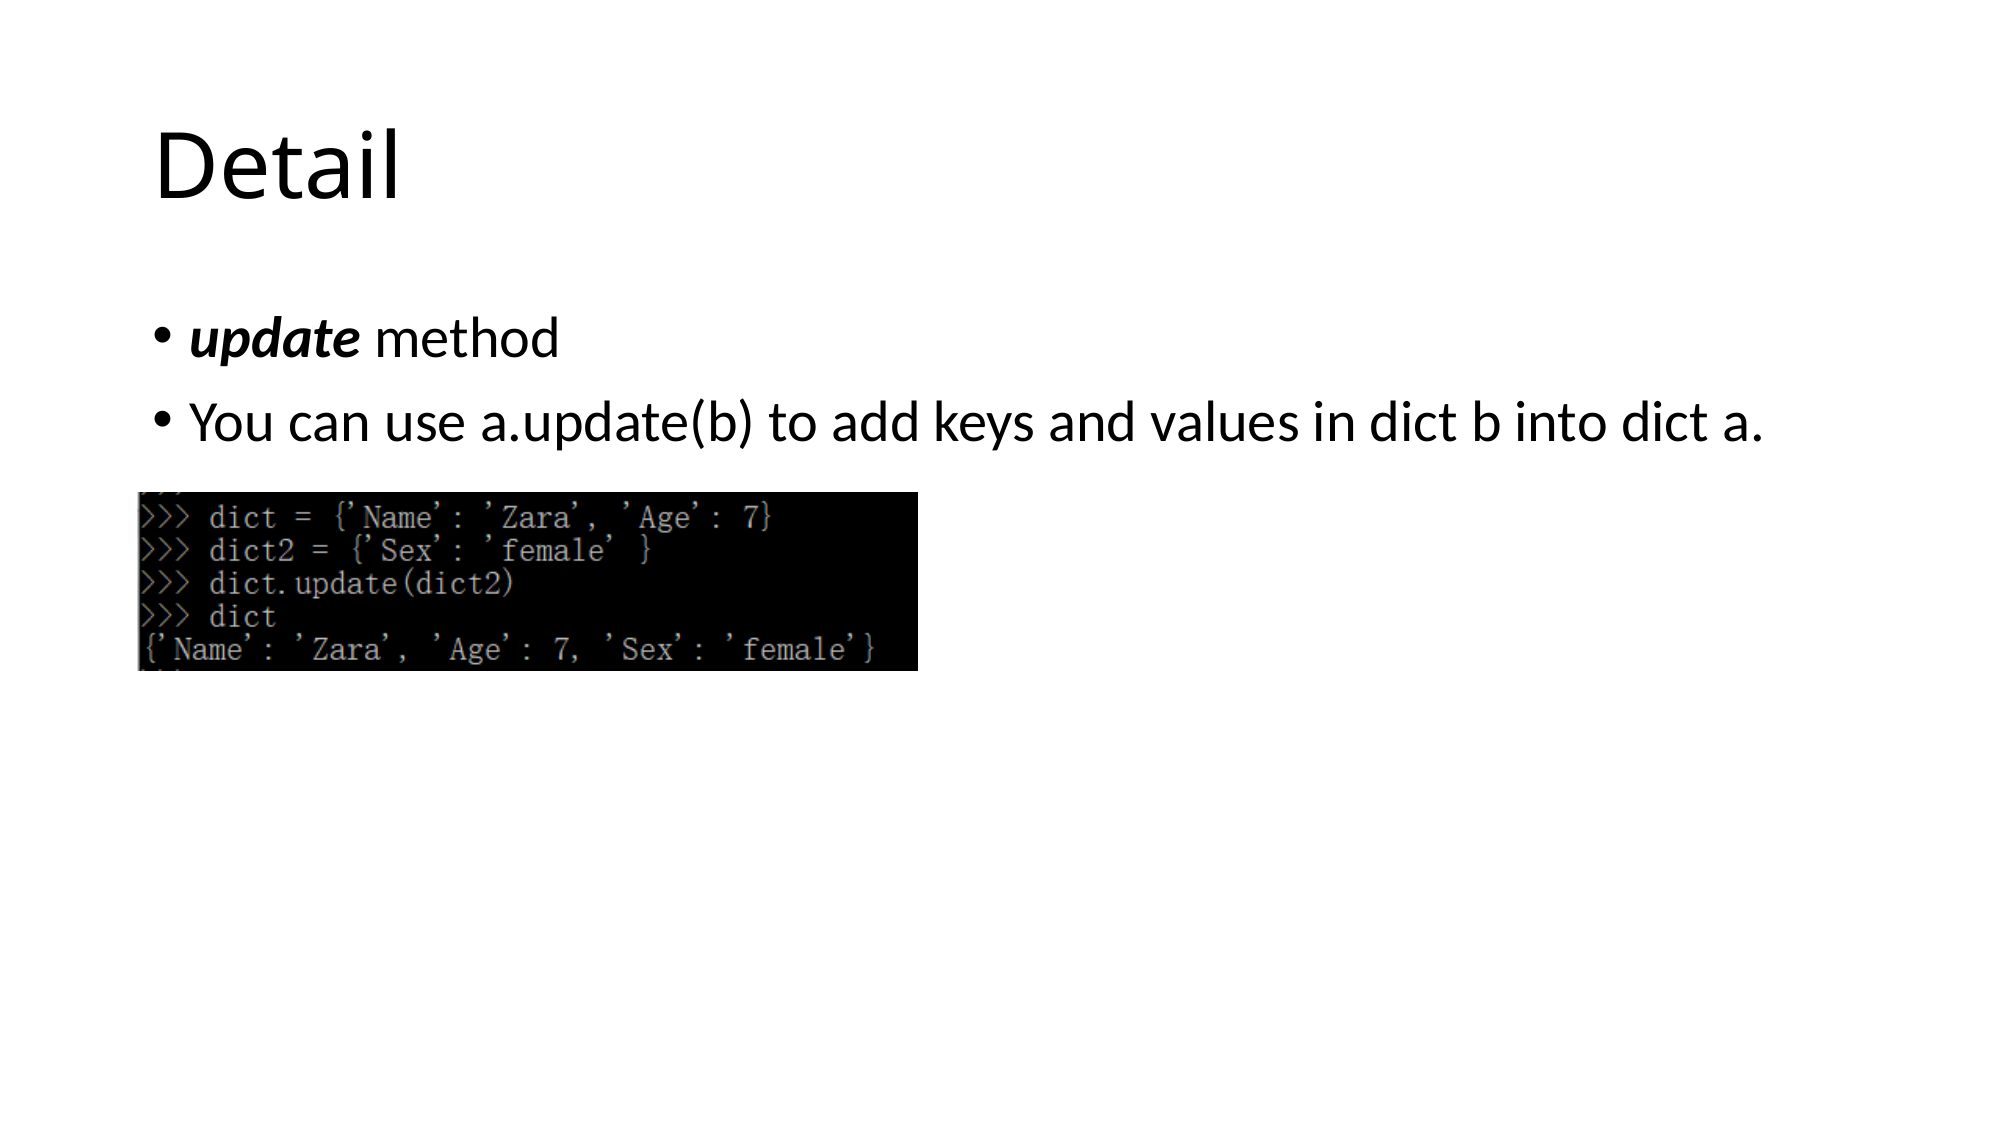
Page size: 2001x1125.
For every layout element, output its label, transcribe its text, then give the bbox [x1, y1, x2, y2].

list update method You can use a.update(b) to add keys and values in dict b into dict a. [137, 299, 1863, 1014]
title Detail [137, 59, 1863, 278]
picture [137, 492, 918, 671]
